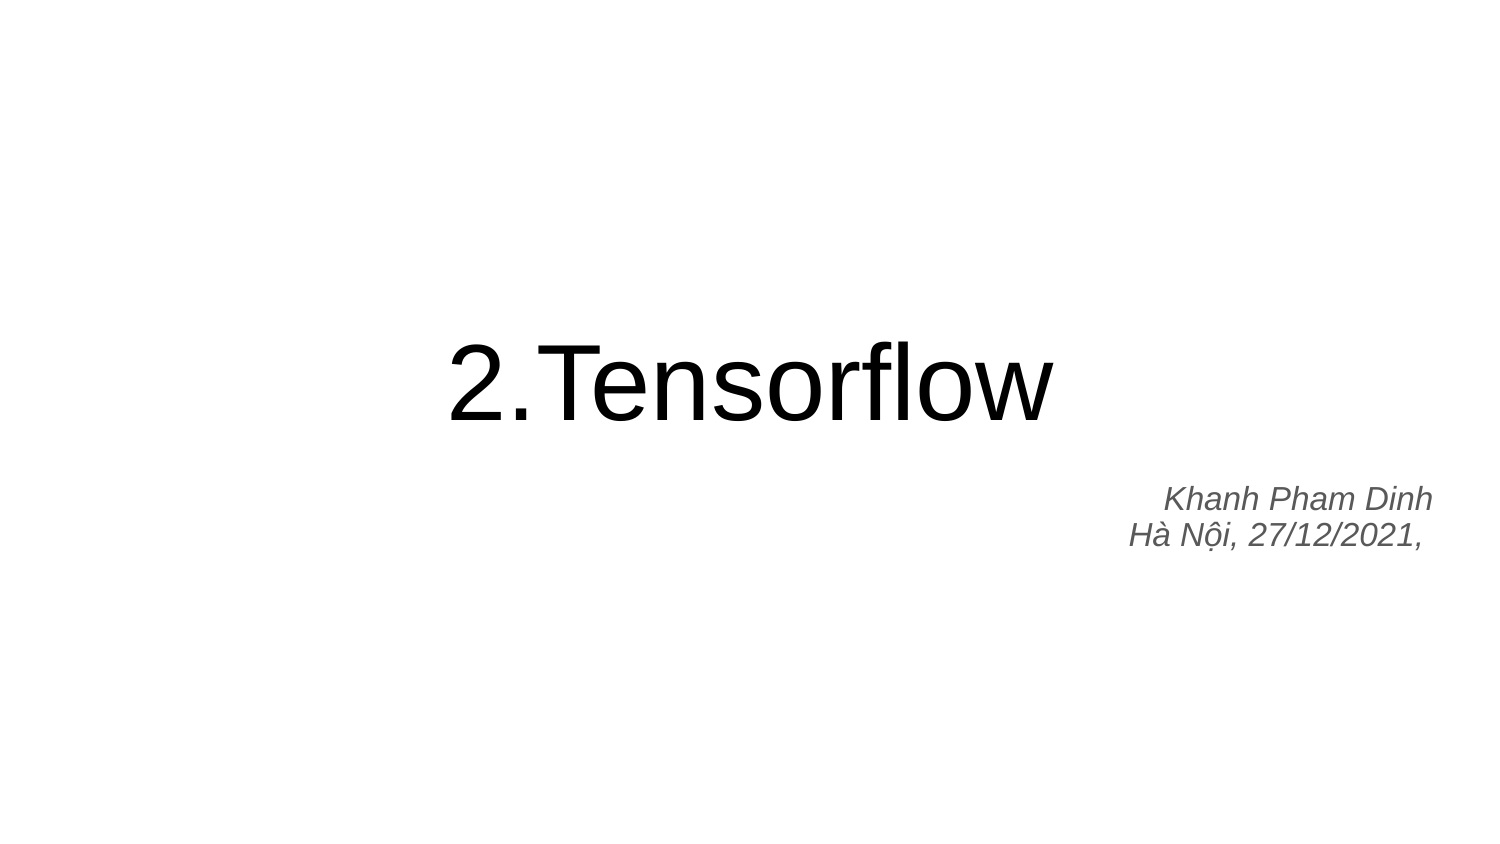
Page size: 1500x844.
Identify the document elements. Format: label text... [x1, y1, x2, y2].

subtitle Khanh Pham Dinh Hà Nội, 27/12/2021, [51, 464, 1449, 595]
title 2.Tensorflow [51, 122, 1449, 459]
